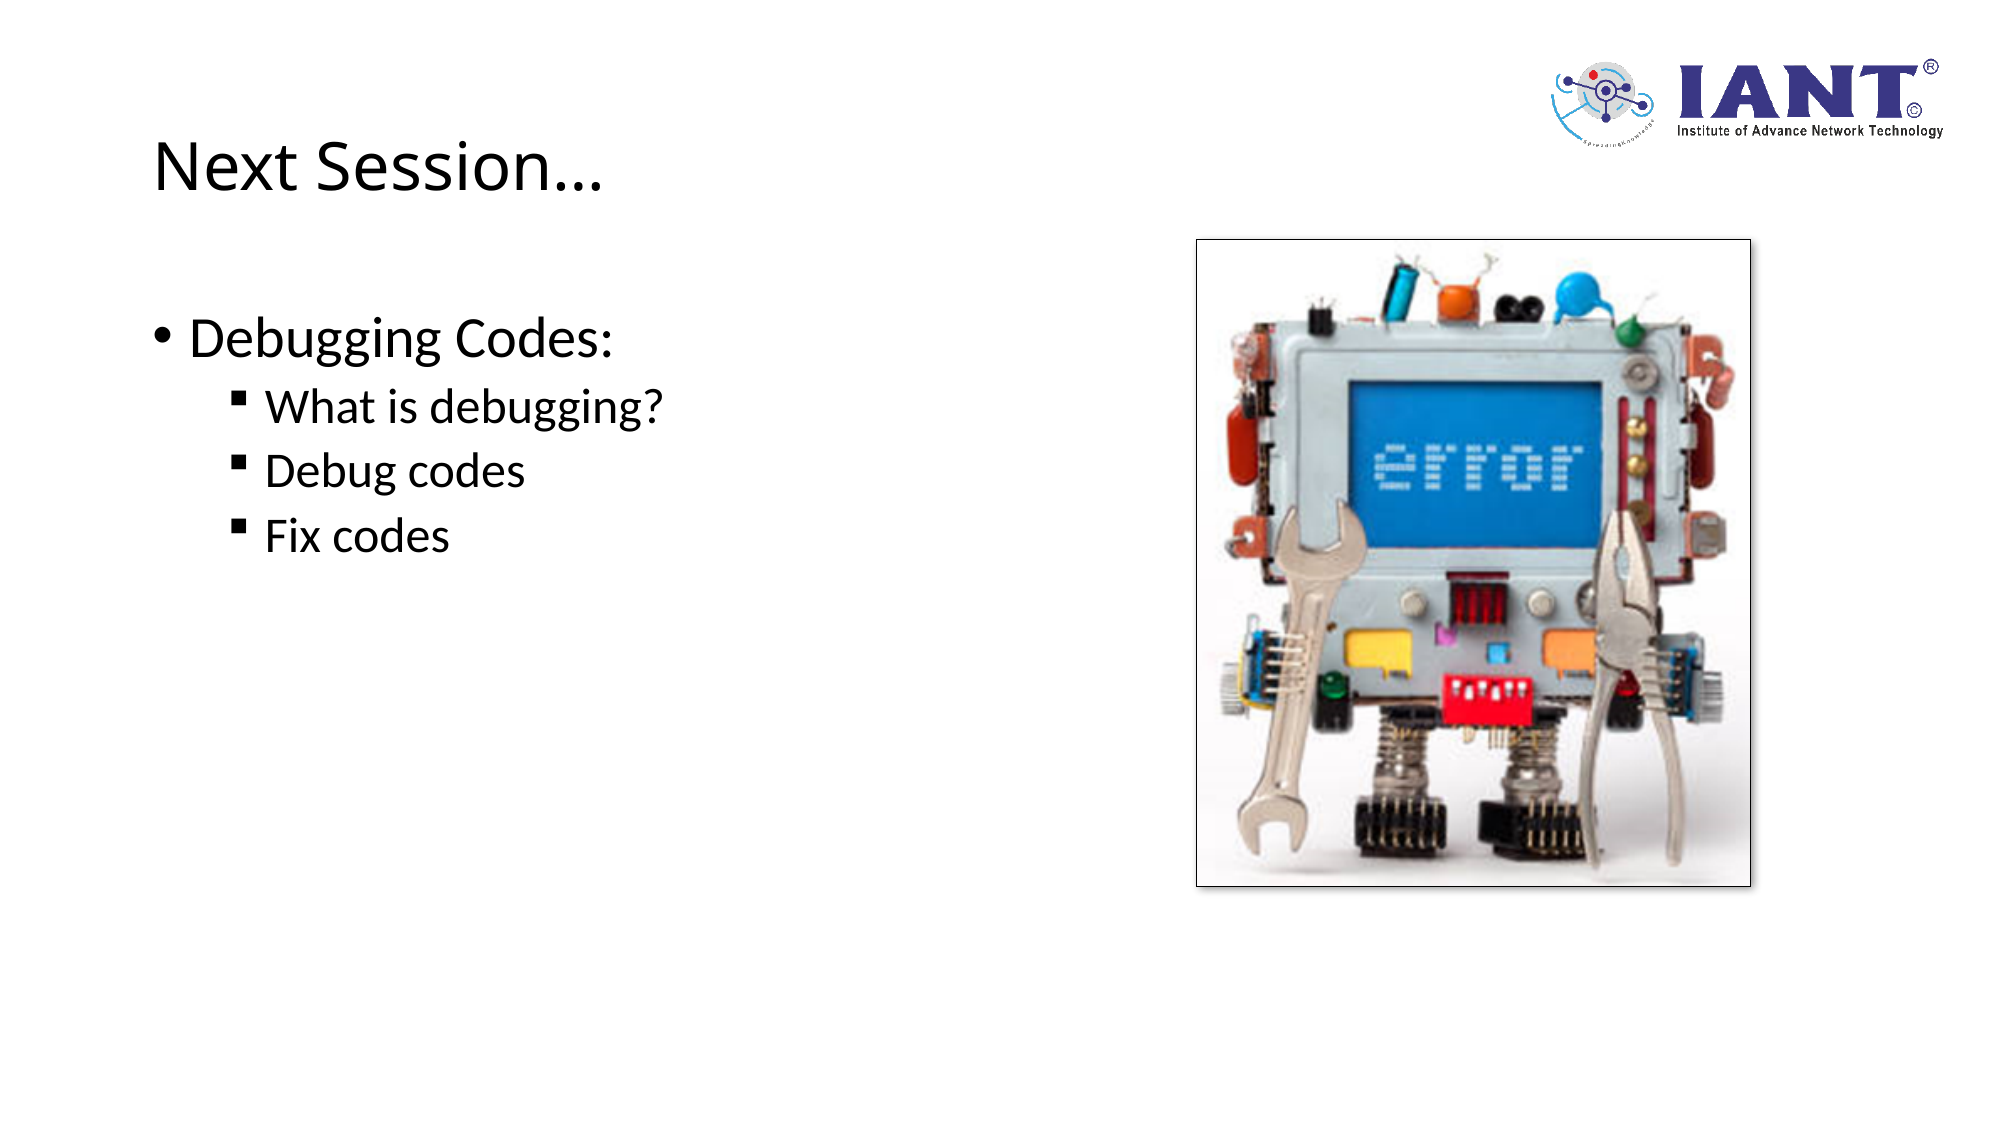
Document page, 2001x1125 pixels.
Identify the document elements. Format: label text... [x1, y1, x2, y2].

picture [1529, 37, 1972, 158]
picture [1196, 239, 1751, 886]
title Next Session… [137, 59, 1863, 278]
list Debugging Codes: What is debugging? Debug codes Fix codes [137, 299, 1054, 1014]
